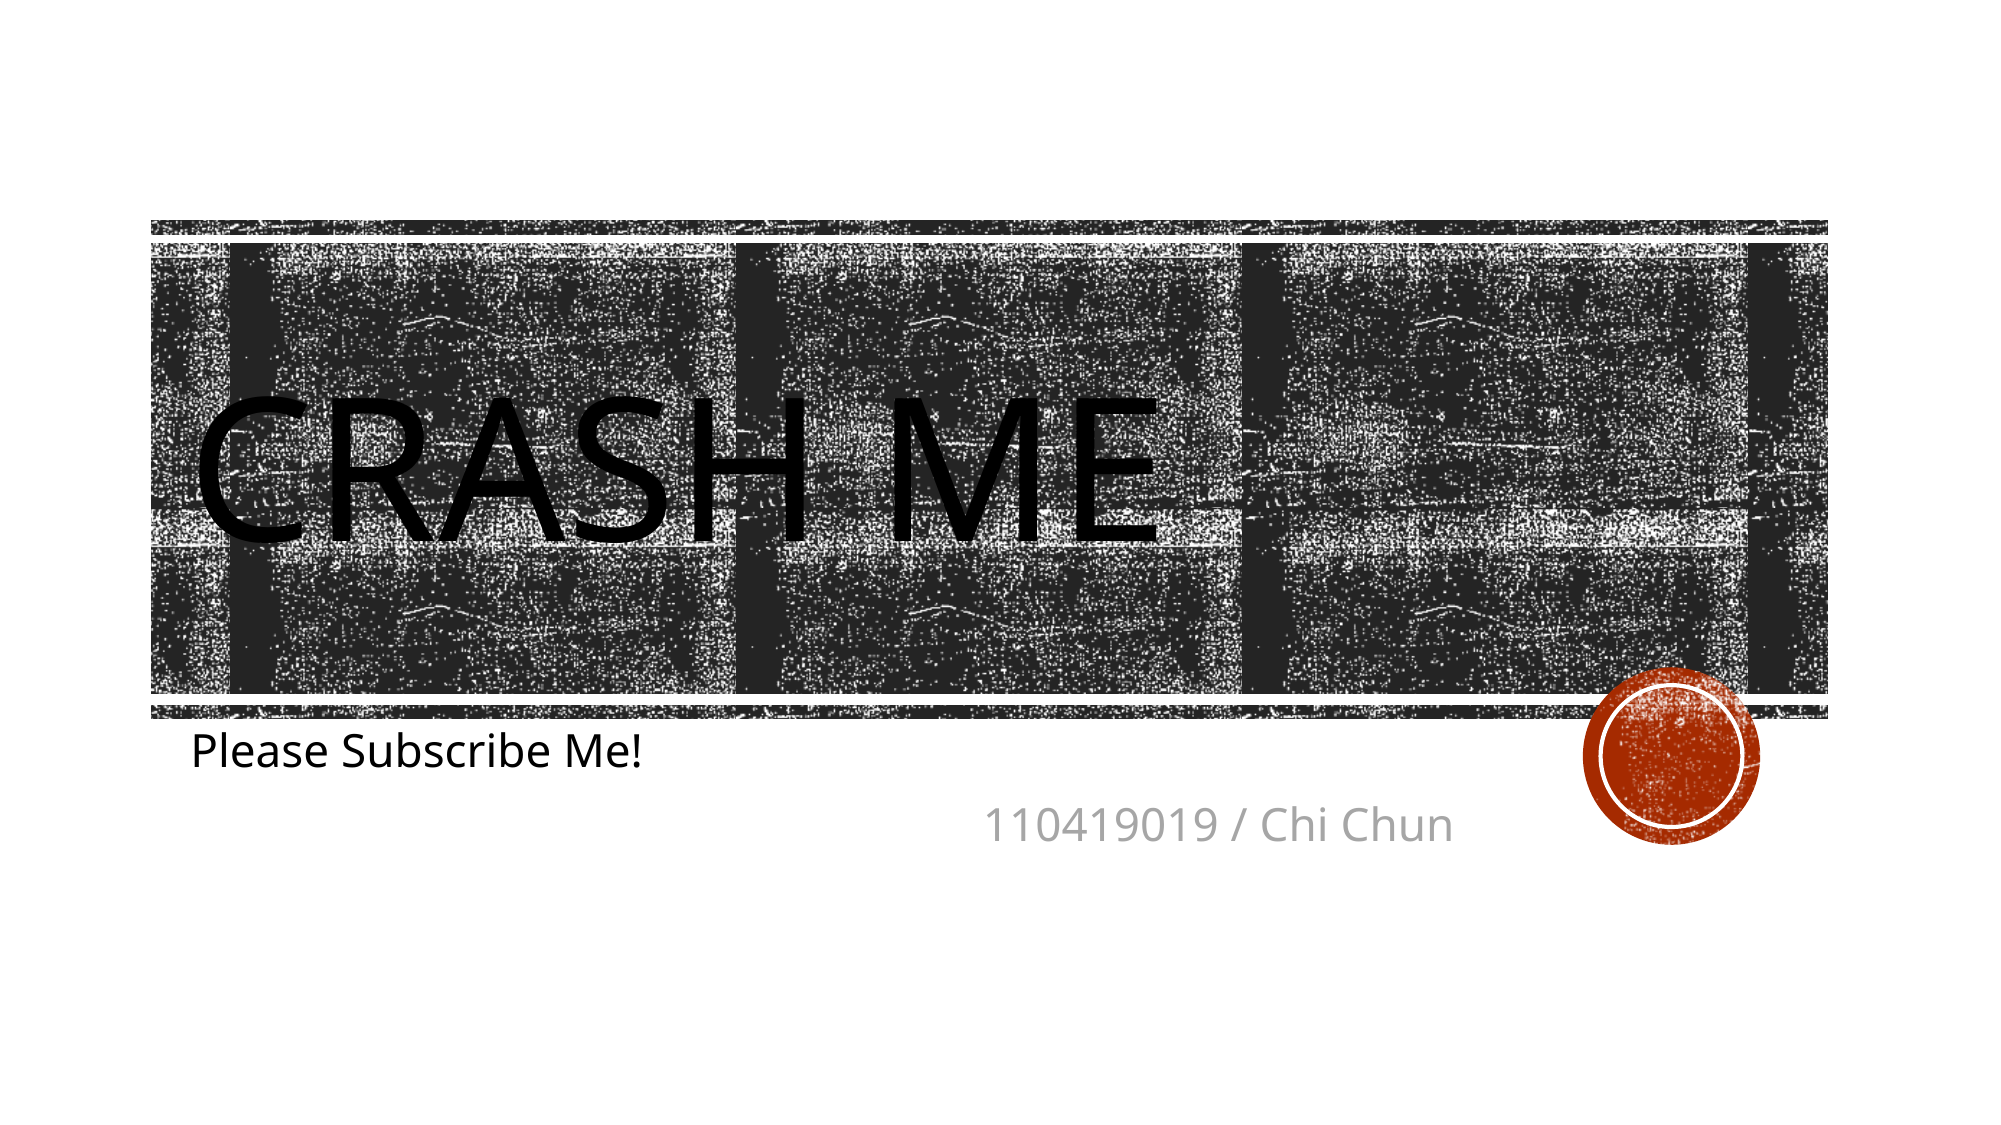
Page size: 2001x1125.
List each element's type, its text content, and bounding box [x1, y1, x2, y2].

subtitle Please Subscribe Me! 110419019 / Chi Chun [175, 720, 1470, 896]
title Crash Me [172, 234, 1808, 733]
